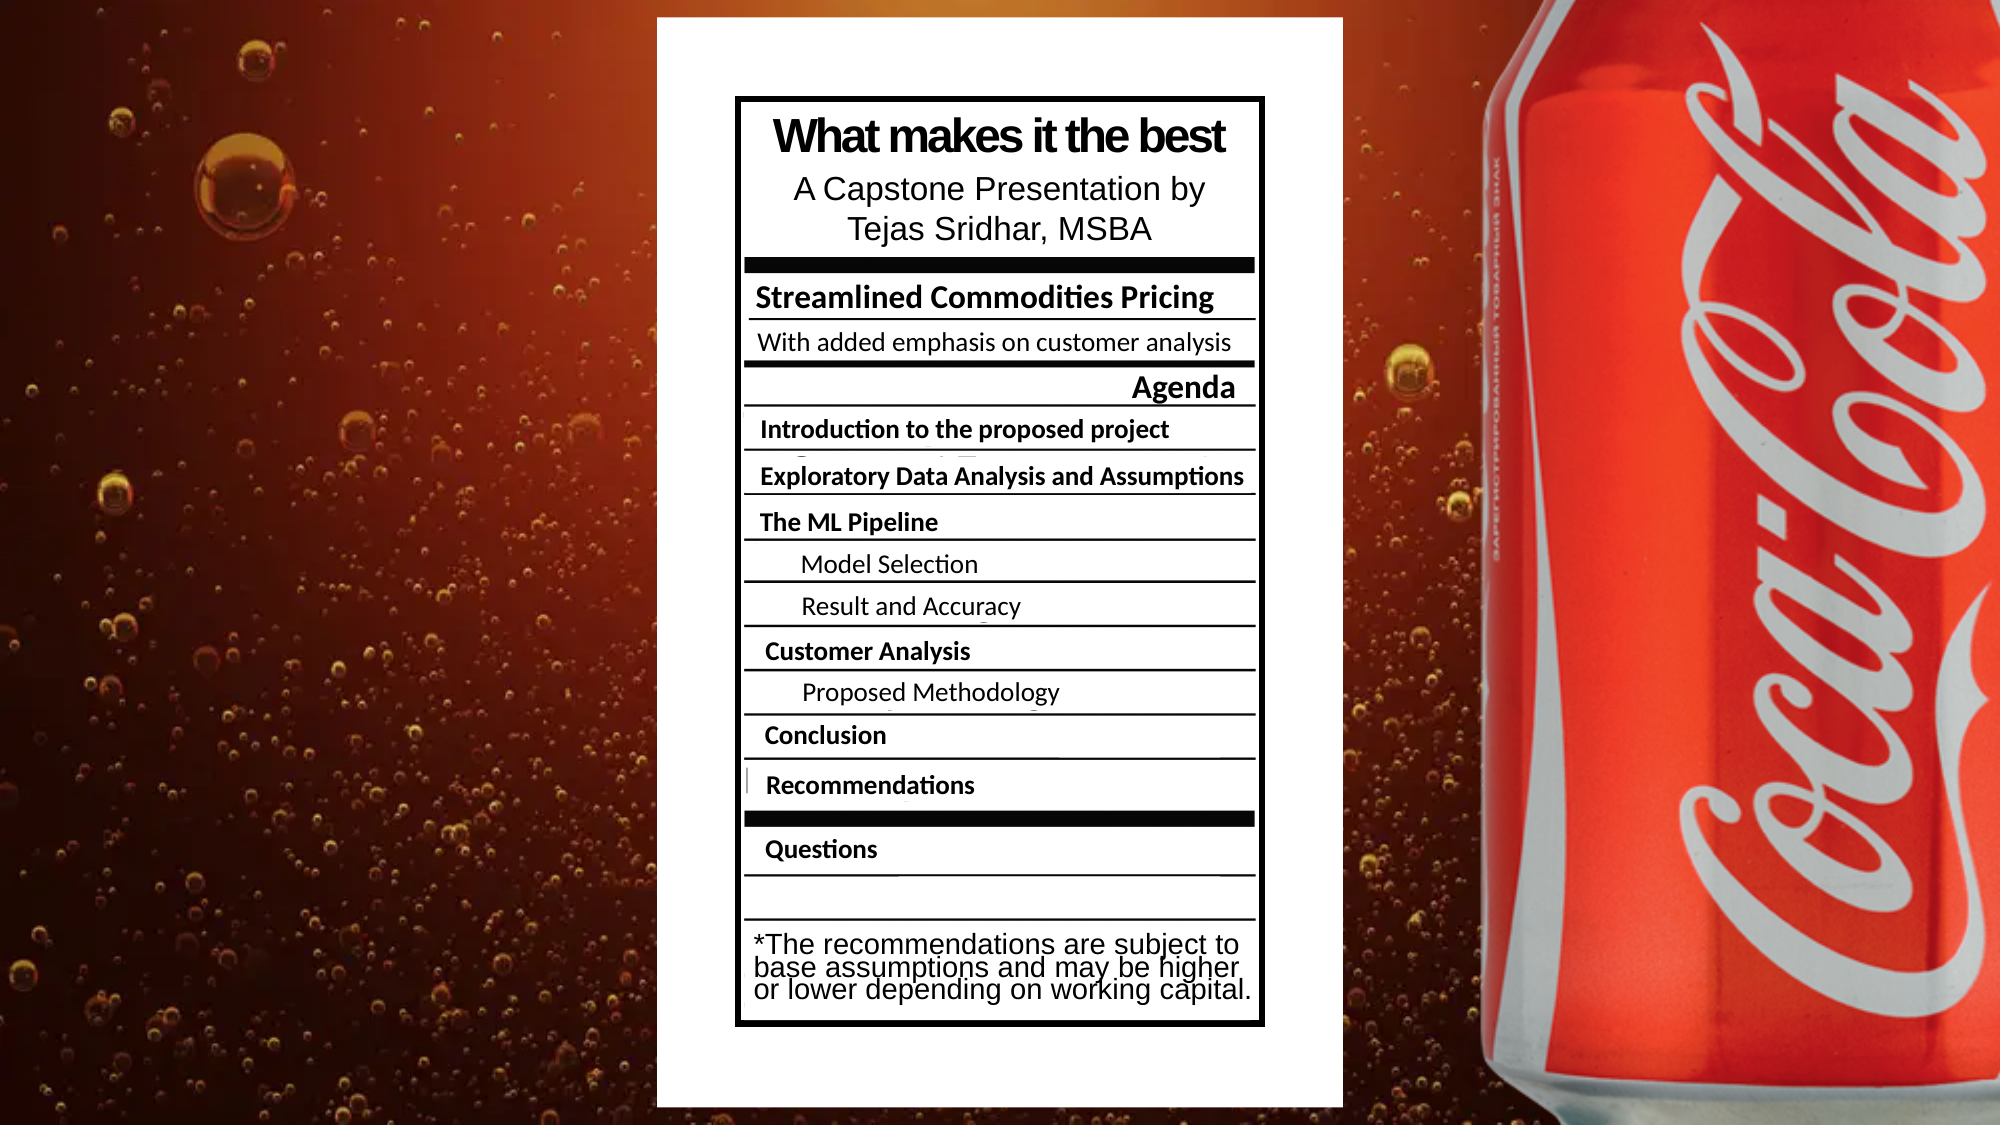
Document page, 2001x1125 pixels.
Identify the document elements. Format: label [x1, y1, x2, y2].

text_box [657, 17, 1343, 1108]
picture [0, 0, 2000, 1125]
